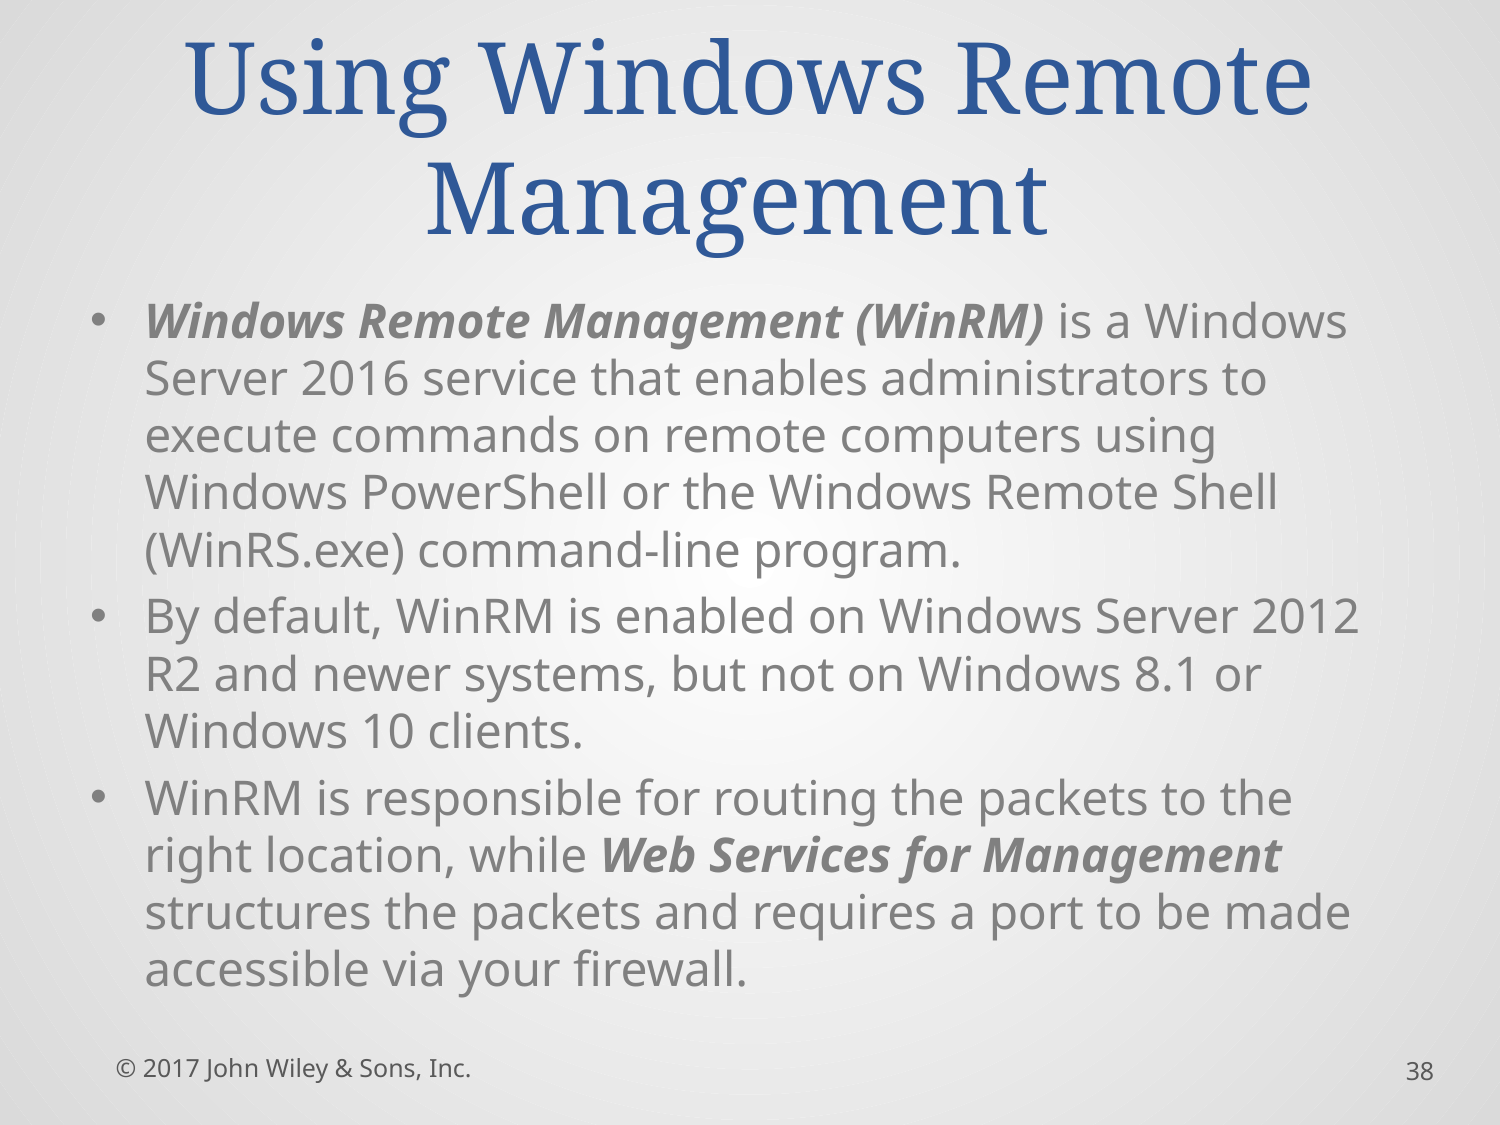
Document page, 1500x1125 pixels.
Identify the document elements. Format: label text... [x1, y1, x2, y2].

footer © 2017 John Wiley & Sons, Inc. [108, 1037, 576, 1098]
slide_number 38 [1401, 1042, 1494, 1103]
title Using Windows Remote Management [75, 0, 1425, 263]
list Windows Remote Management (WinRM) is a Windows Server 2016 service that enables administrators to execute commands on remote computers using Windows PowerShell or the Windows Remote Shell (WinRS.exe) command-line program. By default, WinRM is enabled on Windows Server 2012 R2 and newer systems, but not on Windows 8.1 or Windows 10 clients. WinRM is responsible for routing the packets to the right location, while Web Services for Management structures the packets and requires a port to be made accessible via your firewall. [75, 282, 1425, 1005]
